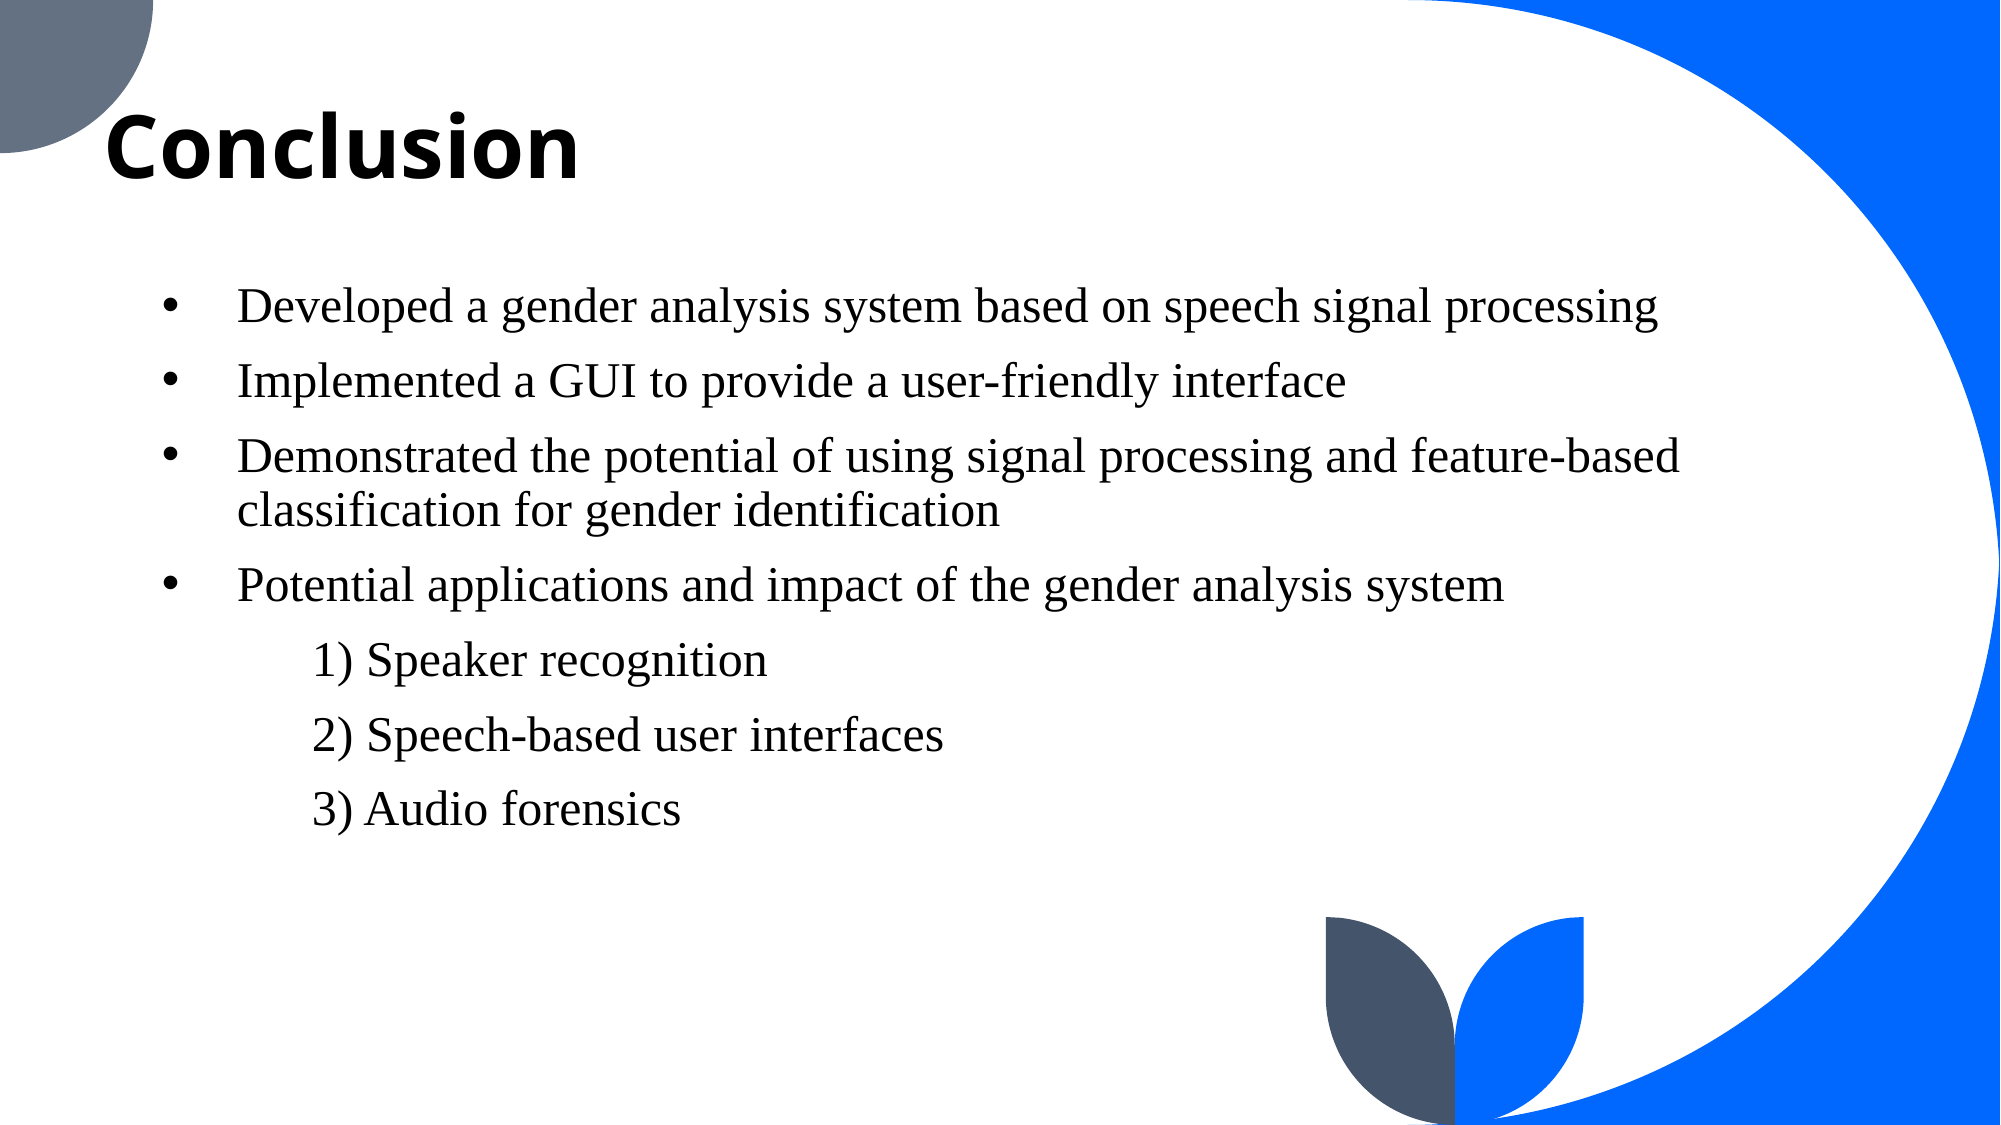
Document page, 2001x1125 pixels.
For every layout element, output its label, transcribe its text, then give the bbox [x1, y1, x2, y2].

list Developed a gender analysis system based on speech signal processing Implemented a GUI to provide a user-friendly interface Demonstrated the potential of using signal processing and feature-based classification for gender identification Potential applications and impact of the gender analysis system 1) Speaker recognition 2) Speech-based user interfaces 3) Audio forensics [146, 181, 1795, 937]
title Conclusion [89, 145, 1694, 308]
